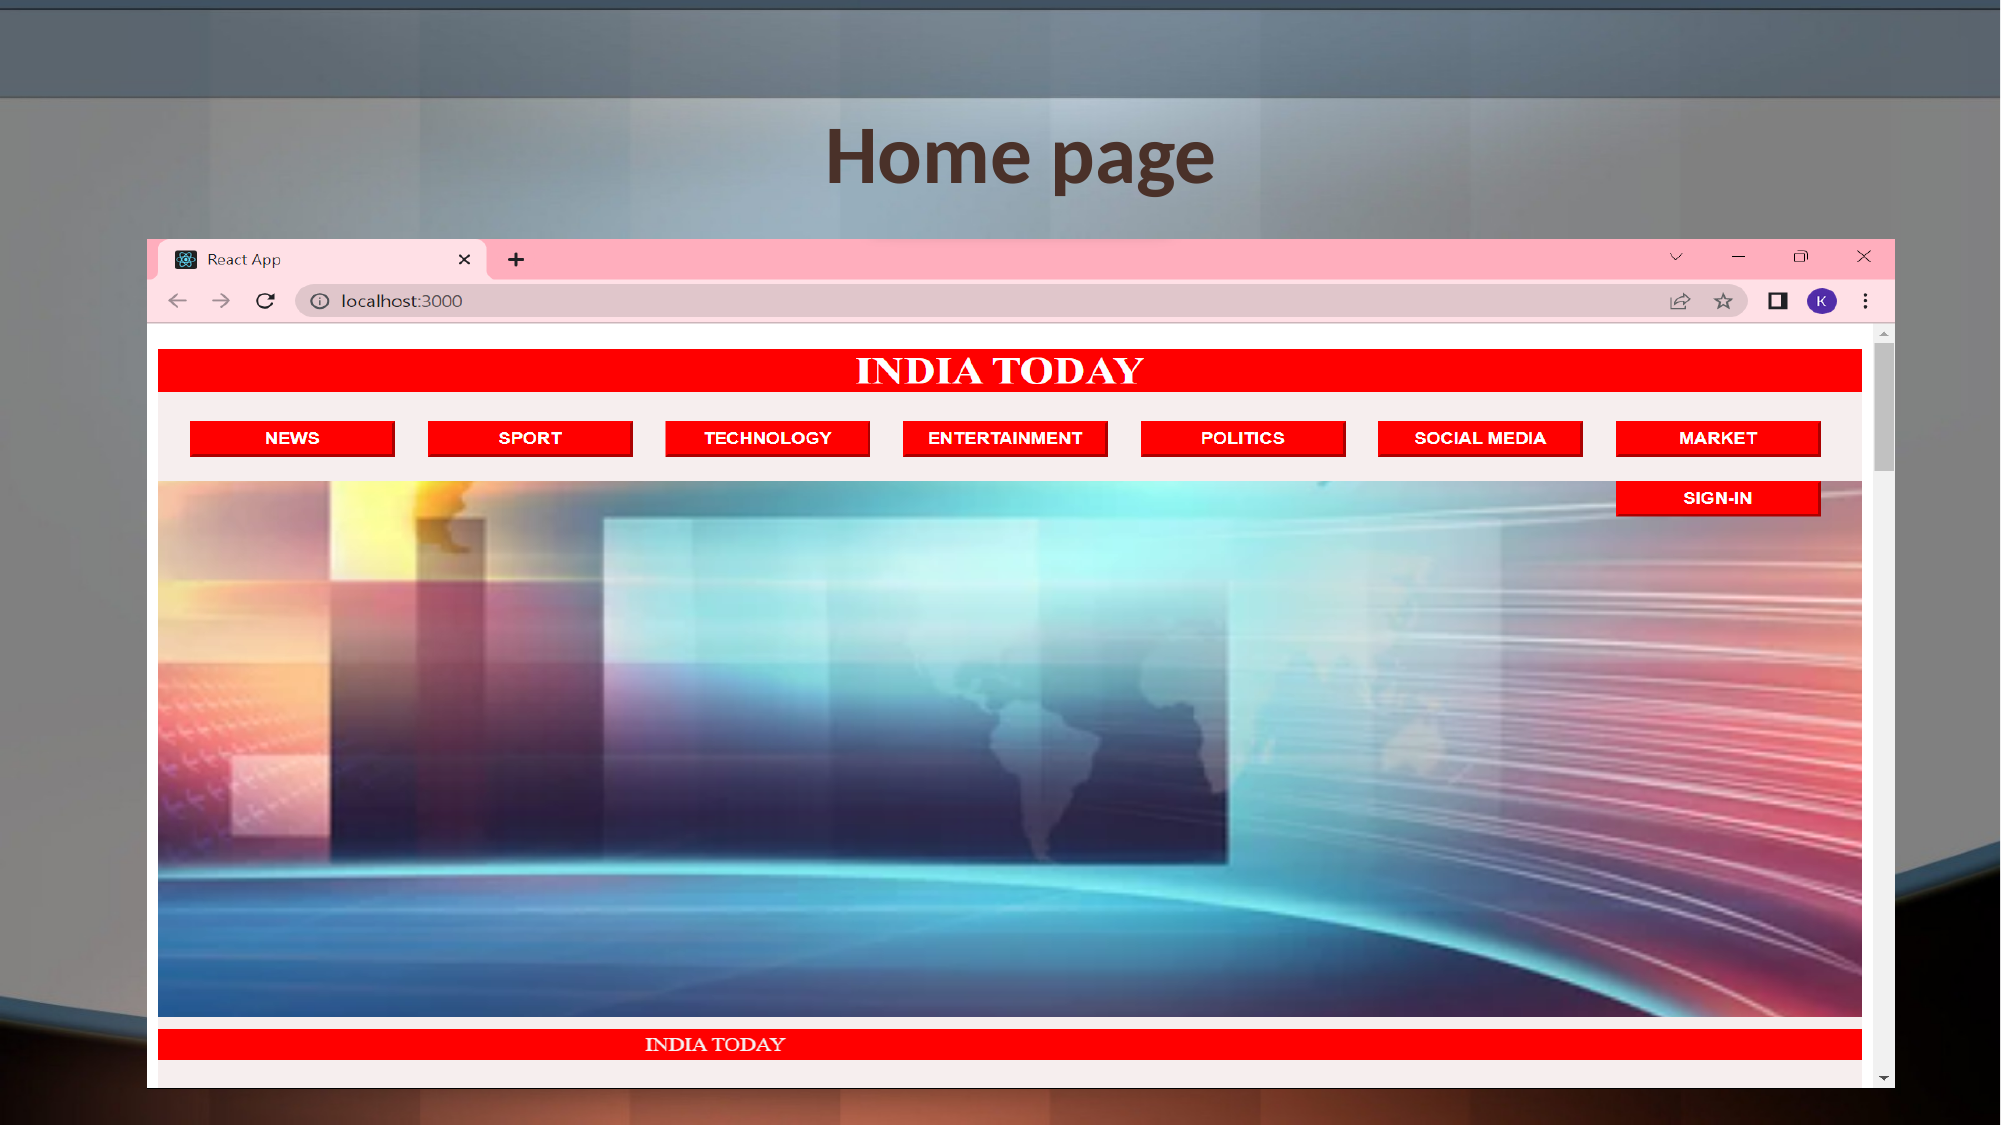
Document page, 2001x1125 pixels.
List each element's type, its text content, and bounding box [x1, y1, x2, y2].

picture [0, 0, 2001, 1125]
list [147, 239, 1895, 1089]
title Home page [192, 63, 1850, 239]
